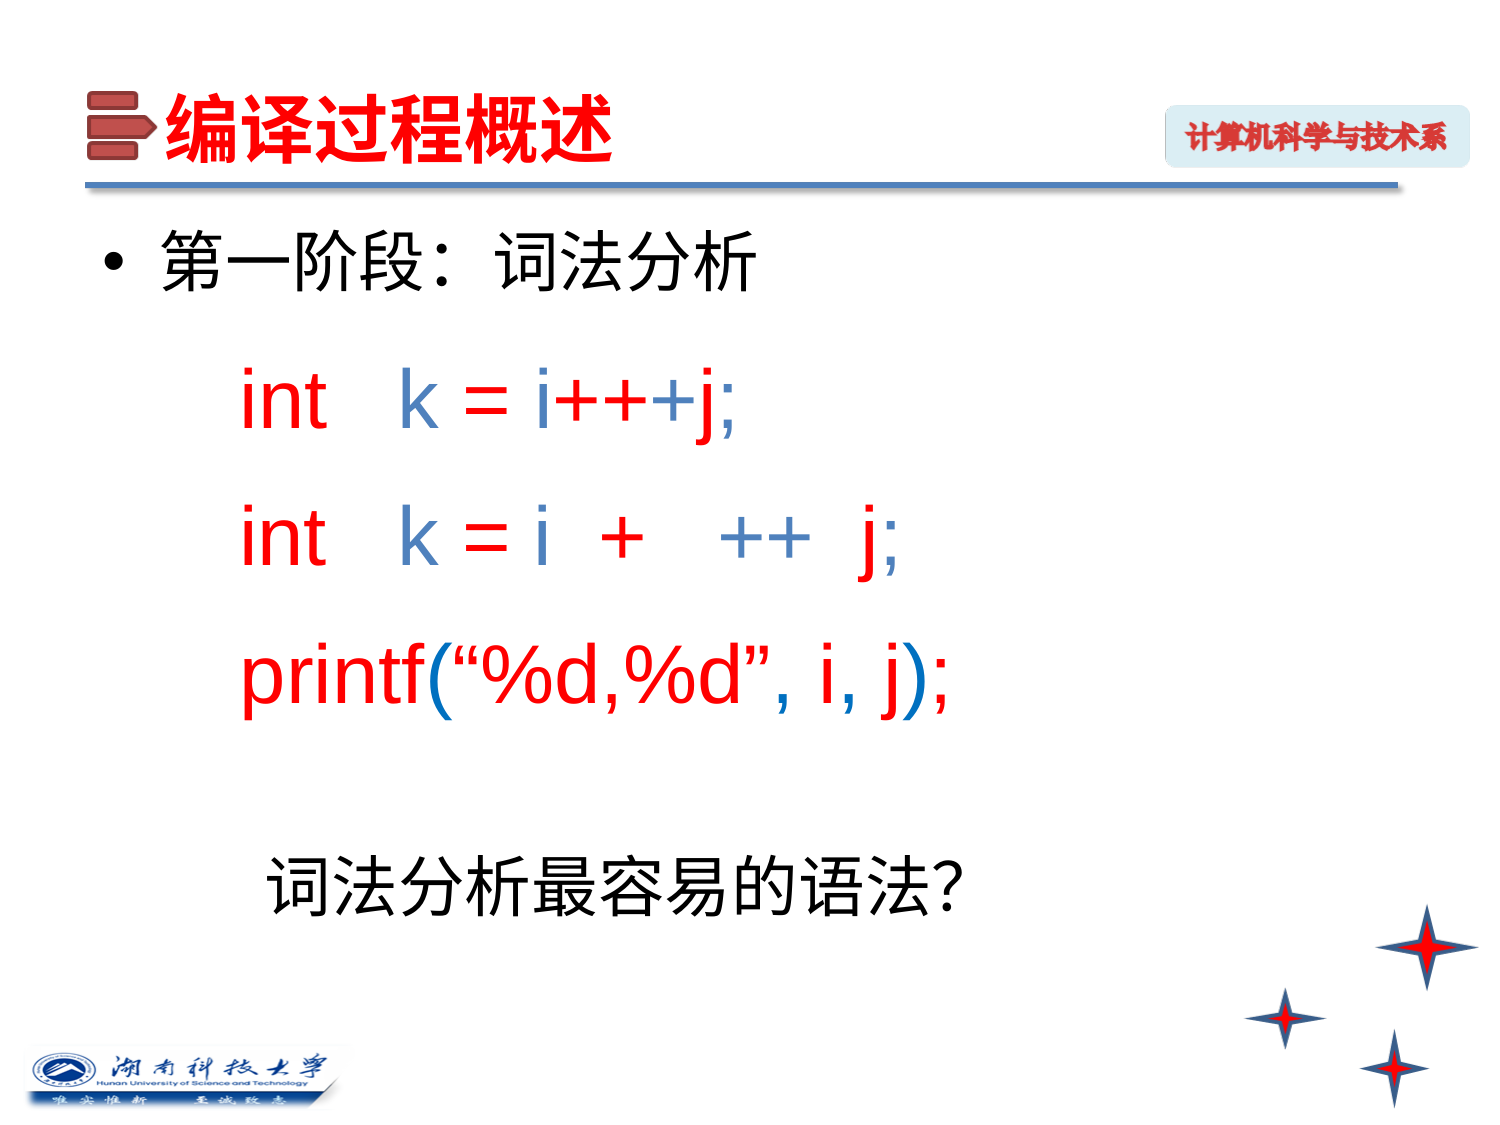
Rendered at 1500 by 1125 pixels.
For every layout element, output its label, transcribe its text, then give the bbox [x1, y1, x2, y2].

text_box int k = i+++j; [225, 337, 755, 453]
list 第一阶段：词法分析 [87, 212, 1438, 955]
text_box 词法分析最容易的语法？ [249, 837, 1014, 933]
title 编译过程概述 [150, 75, 1163, 175]
text_box int k = i + ++ j; [224, 474, 918, 590]
picture [21, 91, 1479, 1113]
text_box printf(“%d,%d”, i, j); [224, 612, 968, 728]
